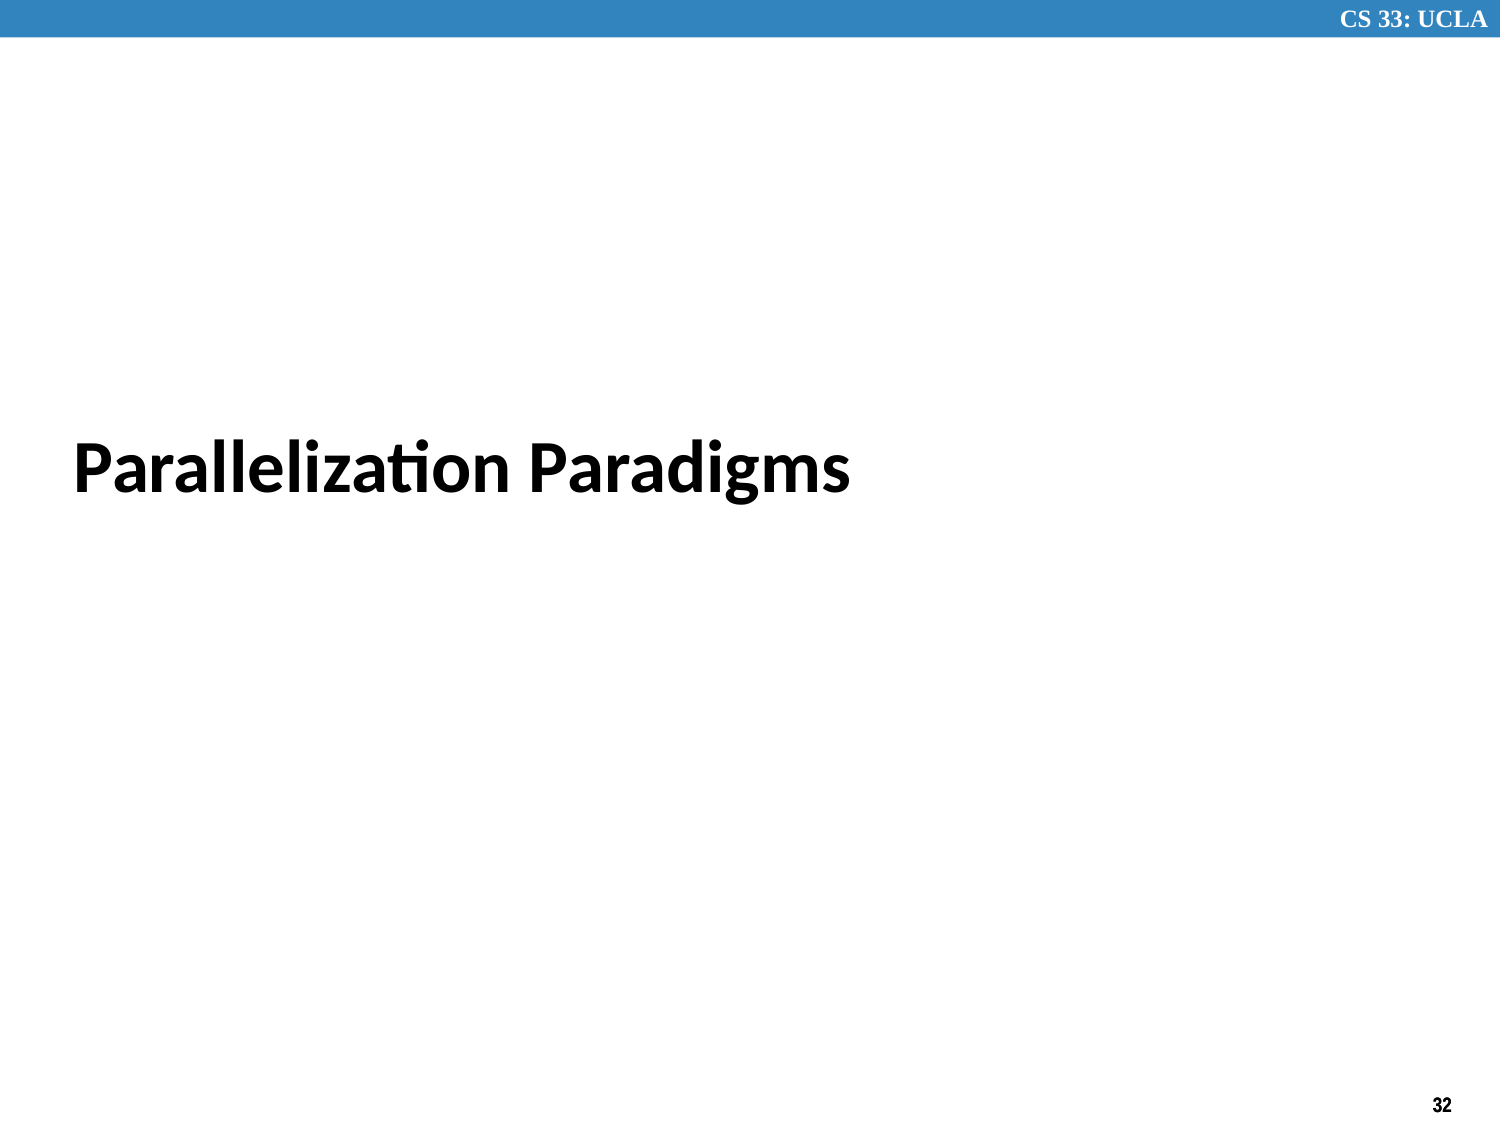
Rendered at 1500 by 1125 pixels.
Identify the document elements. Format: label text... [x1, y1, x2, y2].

title Parallelization Paradigms [58, 399, 1305, 526]
